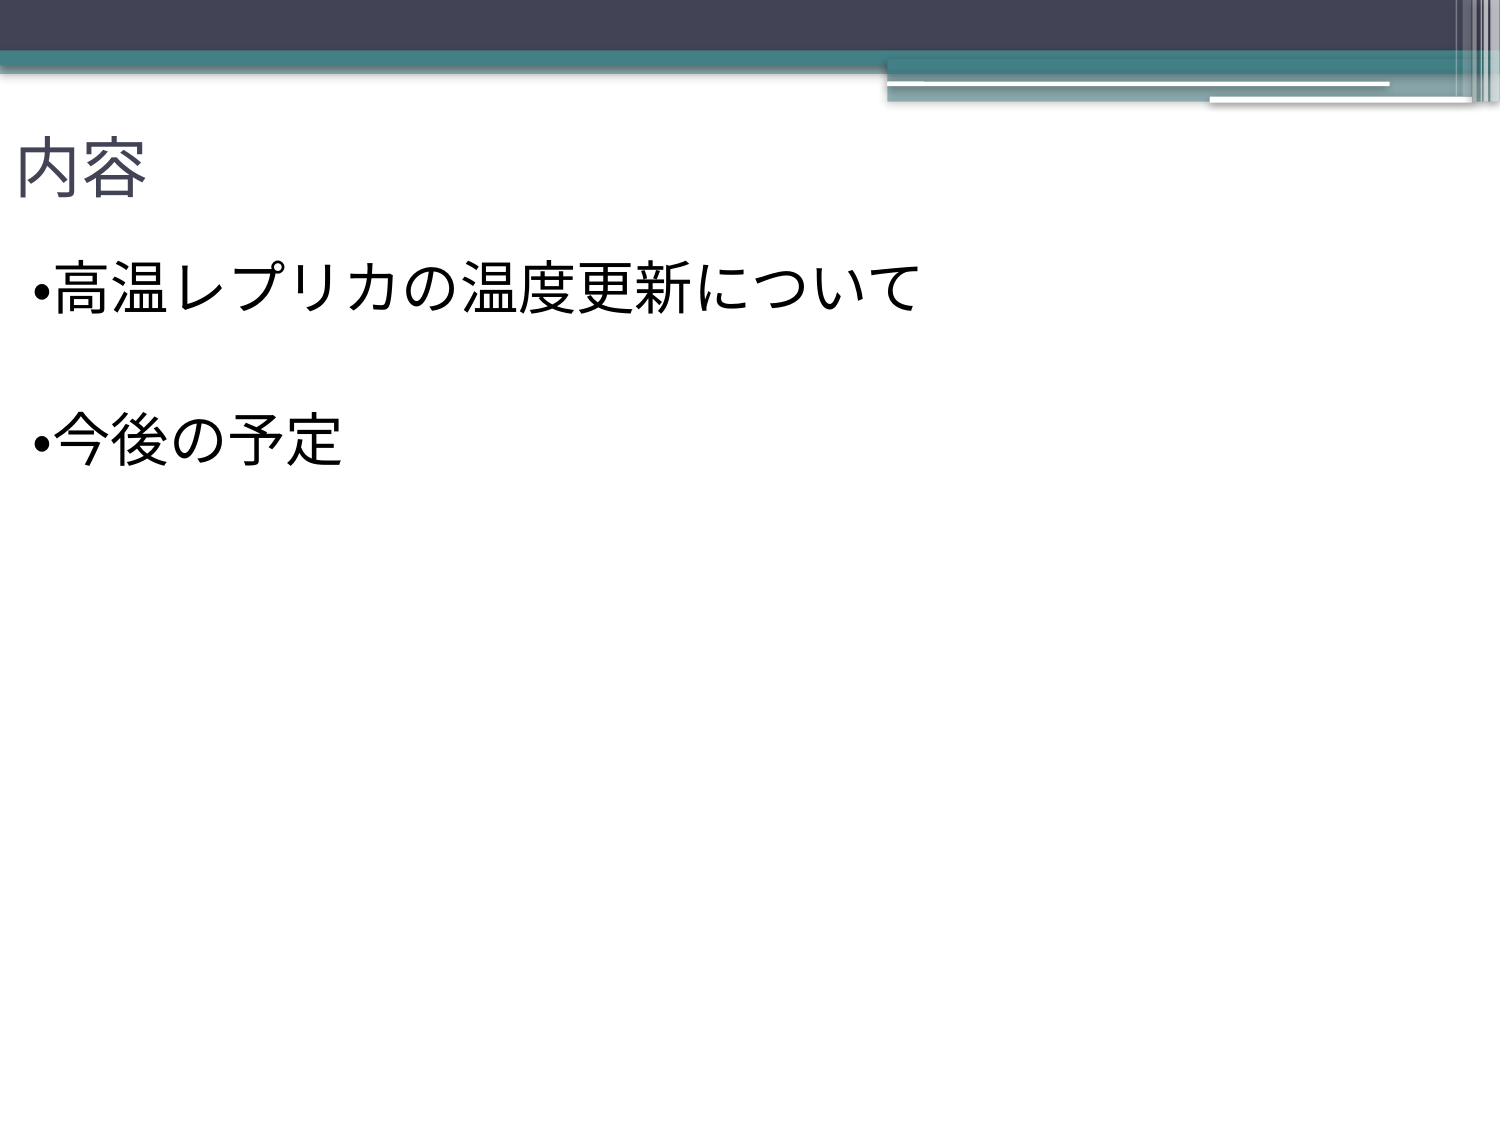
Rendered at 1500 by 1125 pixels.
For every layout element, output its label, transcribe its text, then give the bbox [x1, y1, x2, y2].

list ・高温レプリカの温度更新について ・今後の予定 [0, 243, 1500, 1125]
title 内容 [0, 78, 1500, 243]
